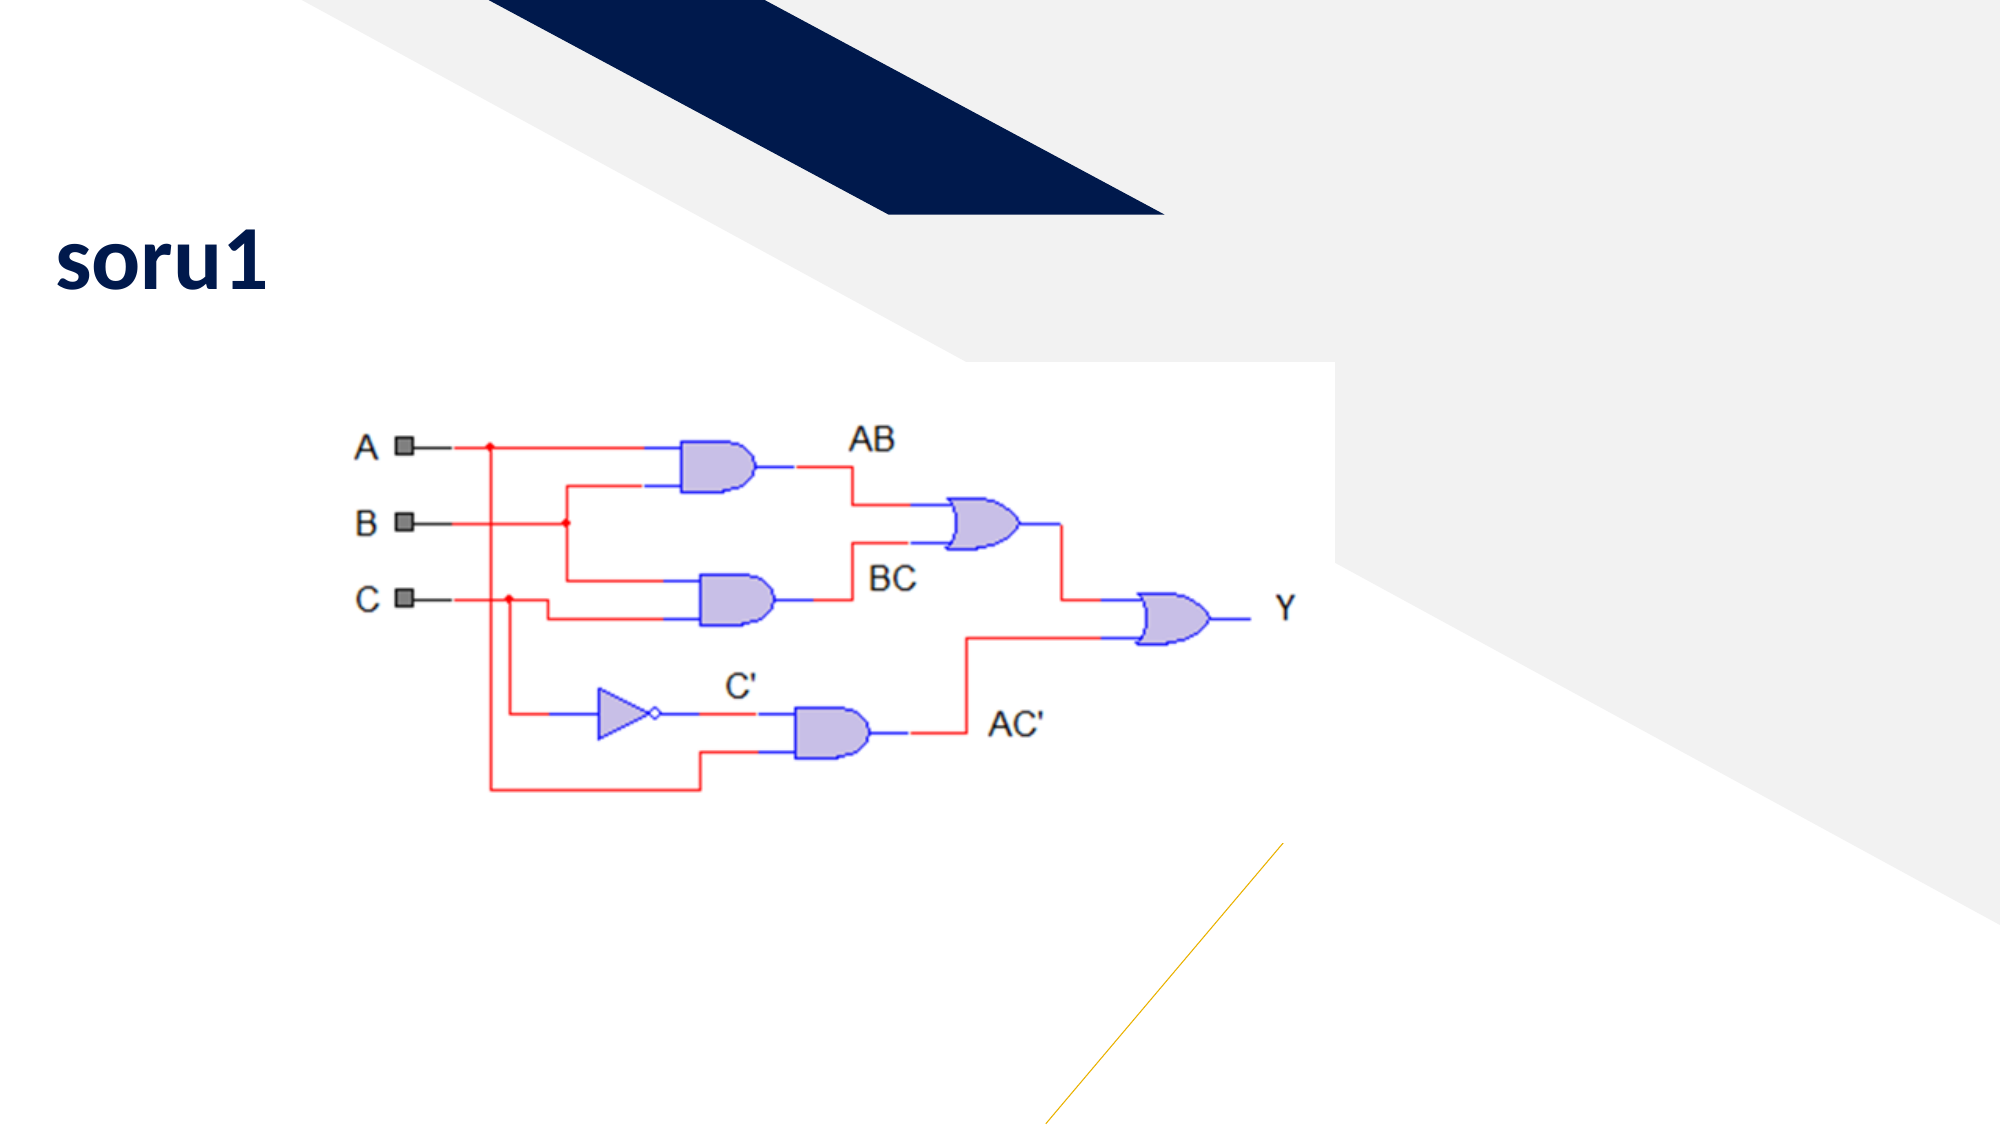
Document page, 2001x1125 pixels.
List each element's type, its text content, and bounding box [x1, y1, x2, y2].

title soru1 [40, 109, 1367, 310]
picture [335, 362, 1335, 843]
